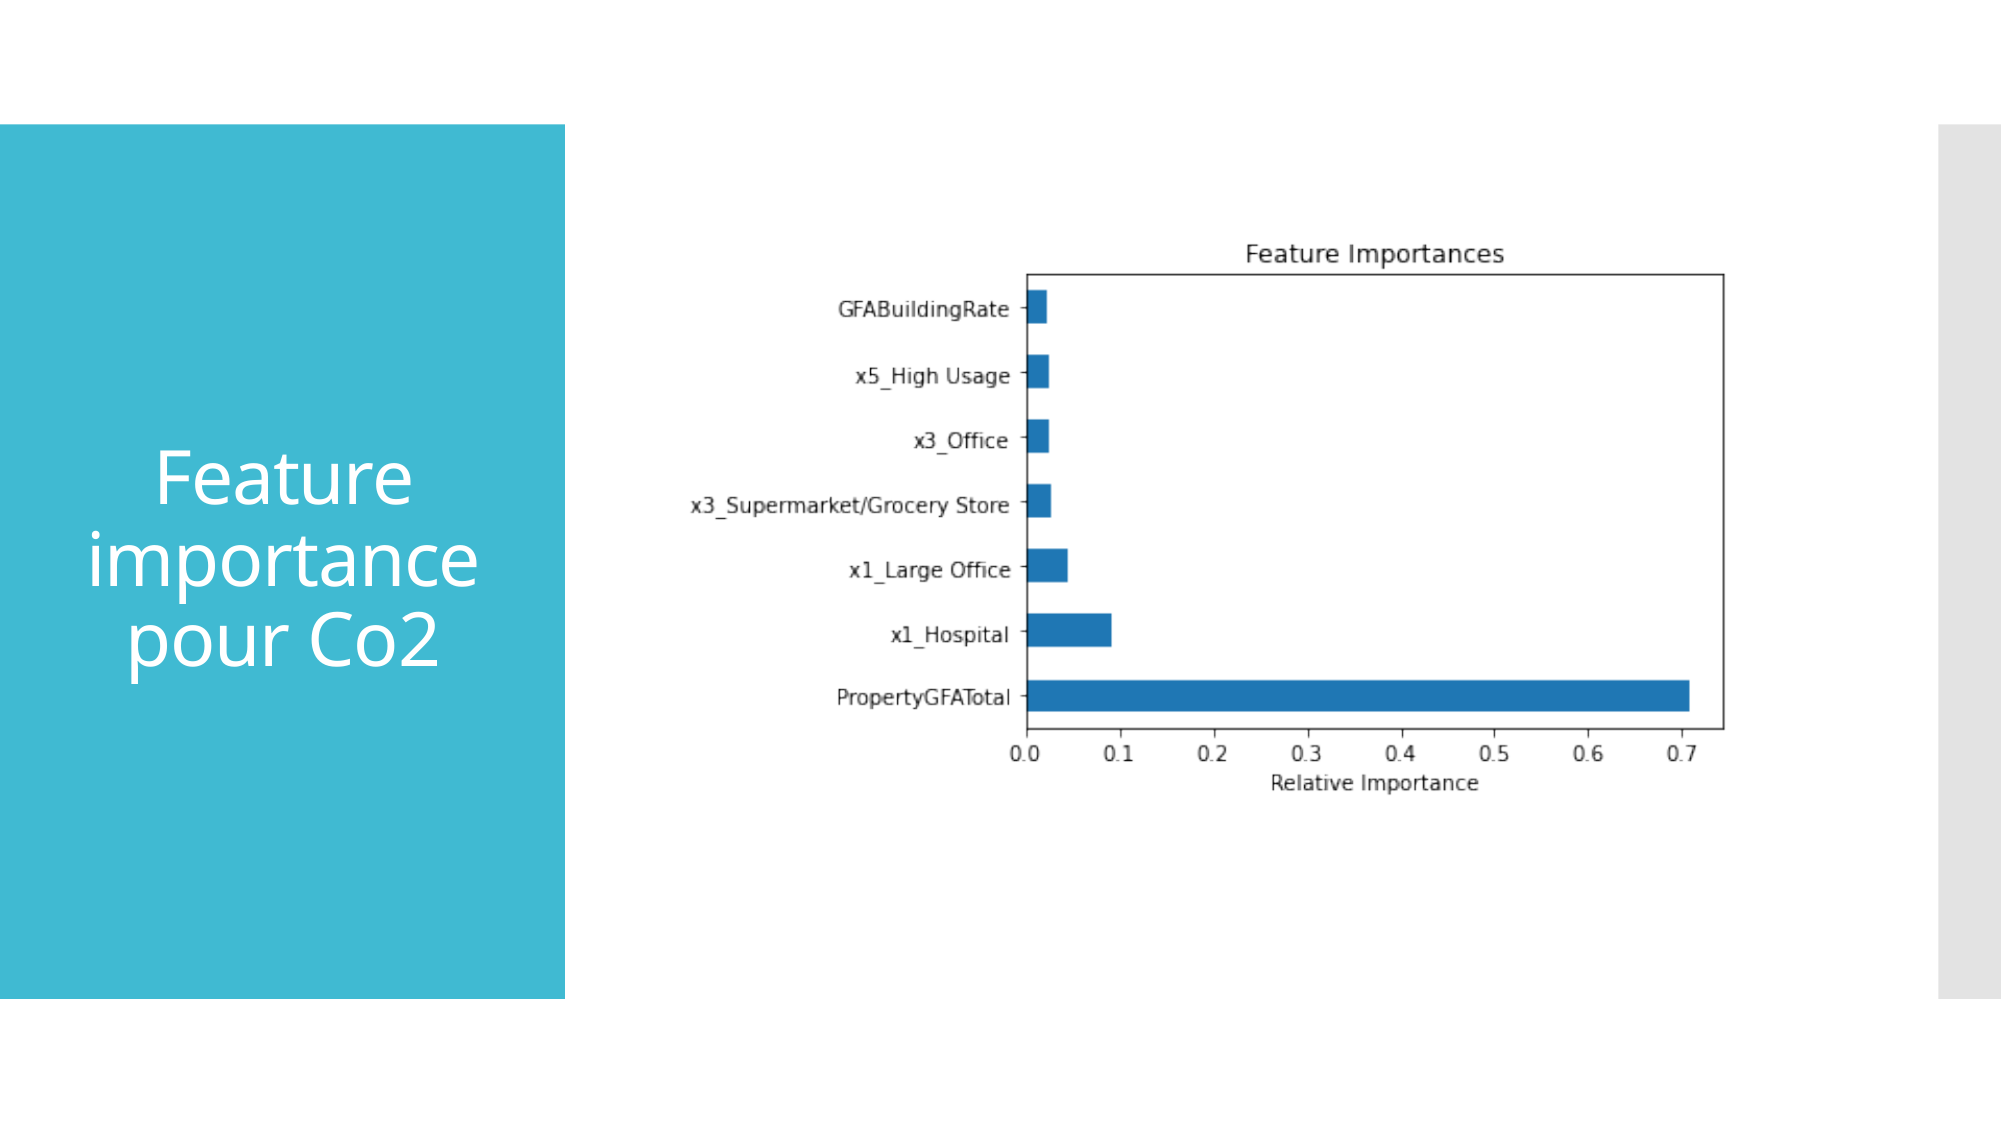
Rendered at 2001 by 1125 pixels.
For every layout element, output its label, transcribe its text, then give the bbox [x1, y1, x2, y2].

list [676, 228, 1738, 809]
title Feature importance pour Co2 [41, 184, 525, 940]
